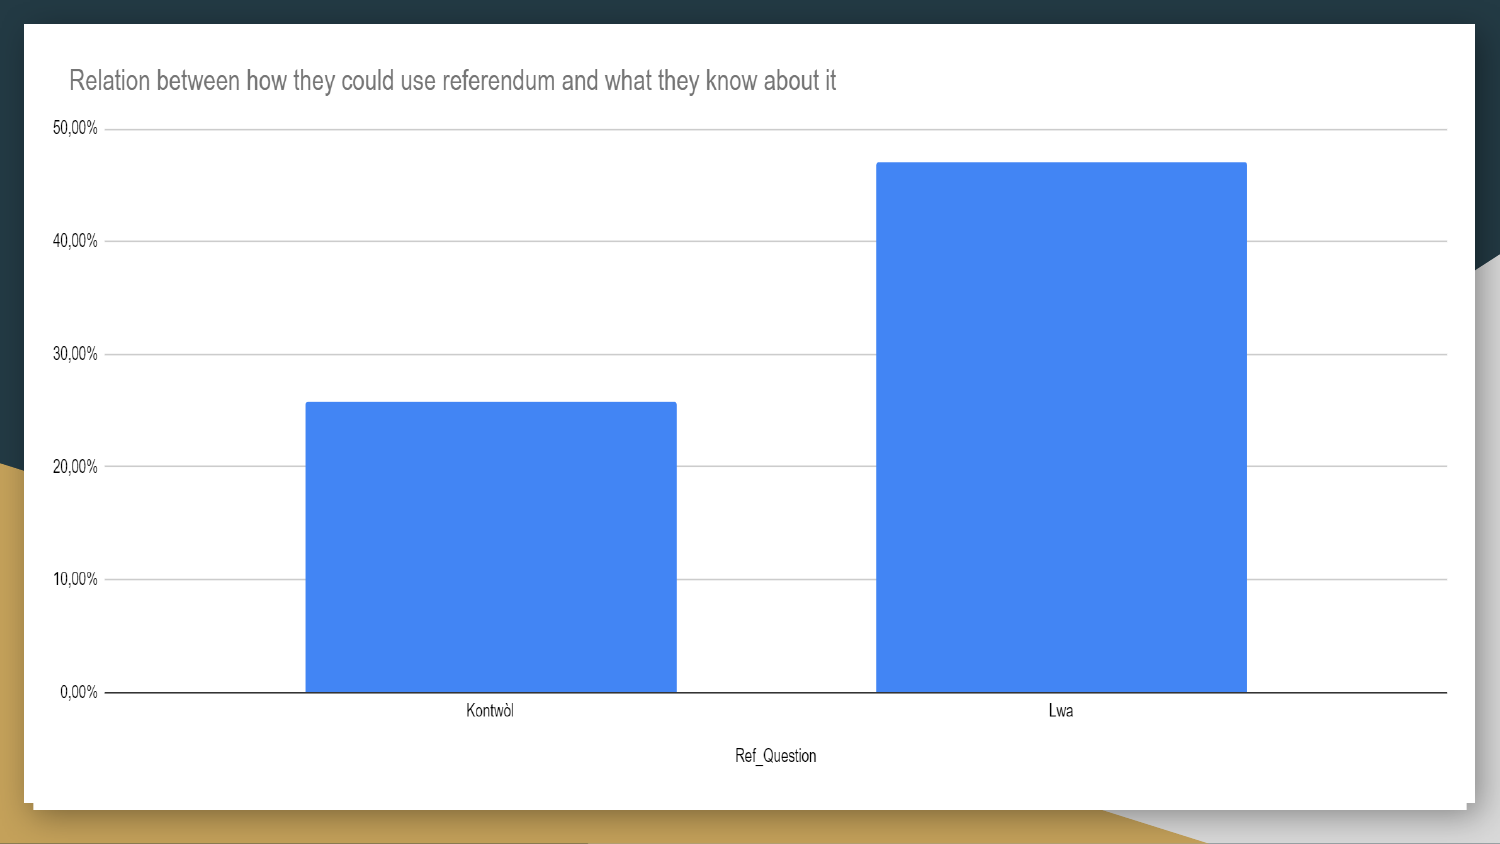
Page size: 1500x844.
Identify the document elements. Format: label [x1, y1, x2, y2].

picture [24, 24, 1476, 804]
